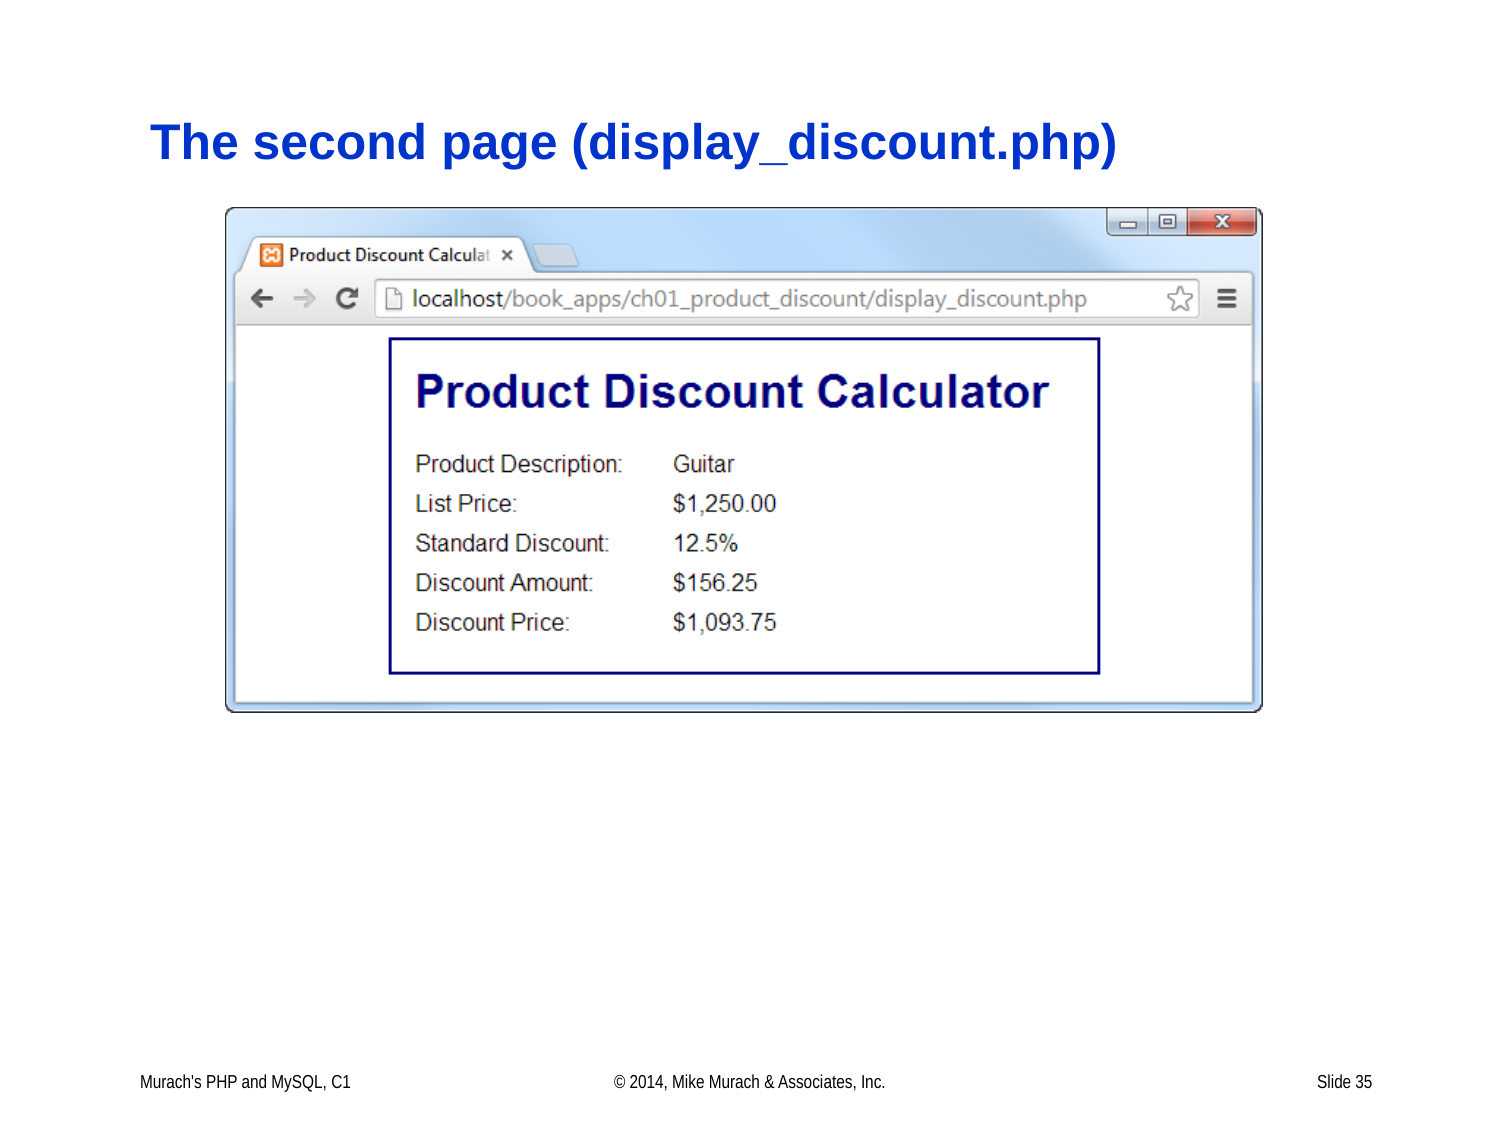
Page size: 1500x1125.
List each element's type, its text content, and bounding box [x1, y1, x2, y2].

picture [224, 207, 1263, 713]
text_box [149, 111, 1348, 209]
slide_number Murach's PHP and MySQL, C1 [125, 1025, 450, 1100]
footer © 2014, Mike Murach & Associates, Inc. [474, 1025, 1025, 1100]
slide_number Slide 35 [1074, 1025, 1388, 1100]
